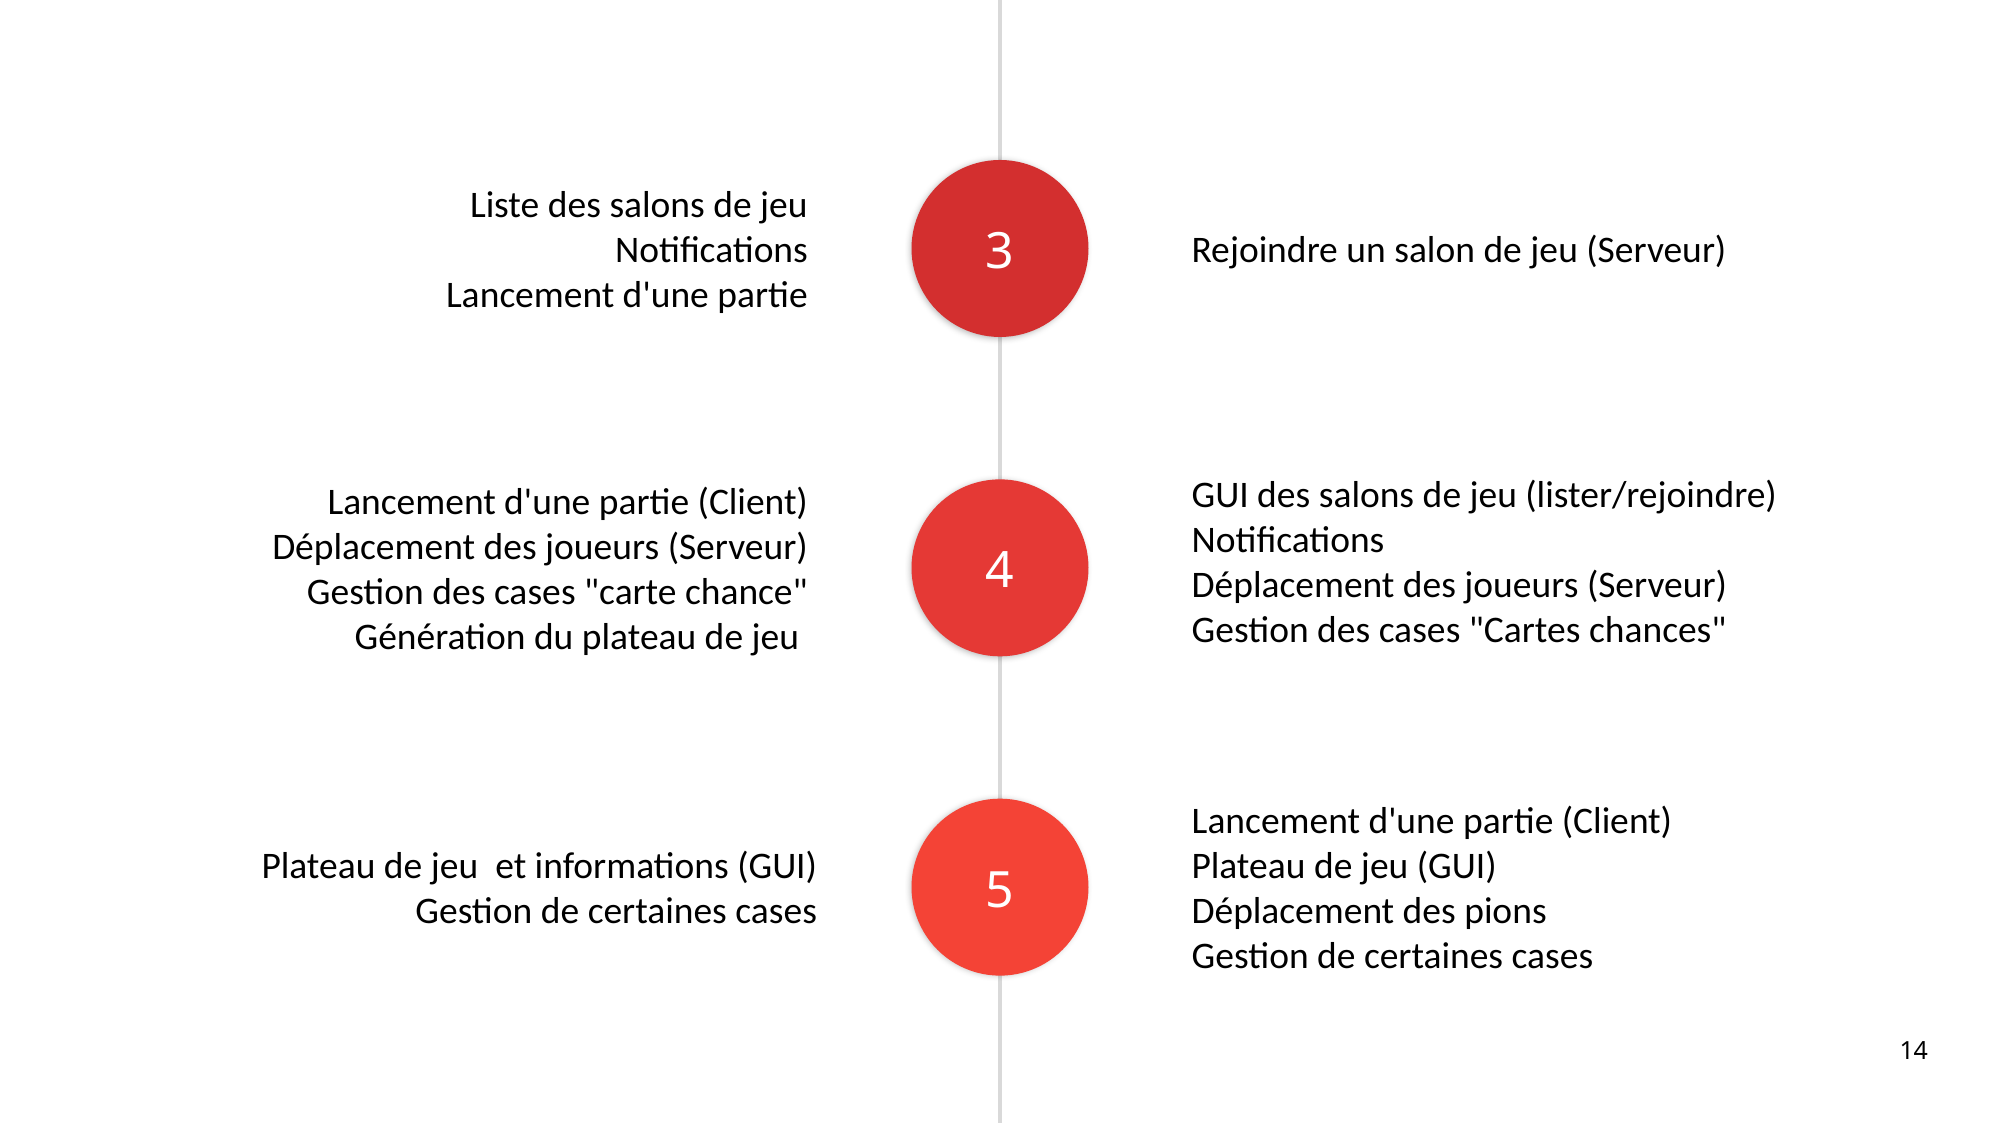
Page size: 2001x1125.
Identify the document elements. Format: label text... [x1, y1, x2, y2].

text_box 3 [910, 159, 999, 338]
text_box Liste des salons de jeu Notifications Lancement d'une partie [86, 172, 823, 323]
text_box 4 [1001, 478, 1090, 657]
text_box Lancement d'une partie (Client) Plateau de jeu (GUI) Déplacement des pions Gestion de certaines cases [1176, 788, 1885, 984]
slide_number 14 [1876, 1021, 1943, 1082]
text_box Plateau de jeu et informations (GUI) Gestion de certaines cases [96, 834, 833, 939]
text_box Rejoindre un salon de jeu (Serveur) [1176, 218, 1885, 278]
text_box 3 [1001, 159, 1090, 338]
text_box 5 [910, 798, 999, 977]
text_box 4 [910, 478, 999, 657]
text_box GUI des salons de jeu (lister/rejoindre) Notifications Déplacement des joueurs (Serveur) Gestion des cases "Cartes chances" [1176, 462, 1885, 658]
text_box 5 [1001, 798, 1090, 977]
text_box Lancement d'une partie (Client) Déplacement des joueurs (Serveur) Gestion des cases "carte chance" Génération du plateau de jeu [86, 469, 823, 664]
